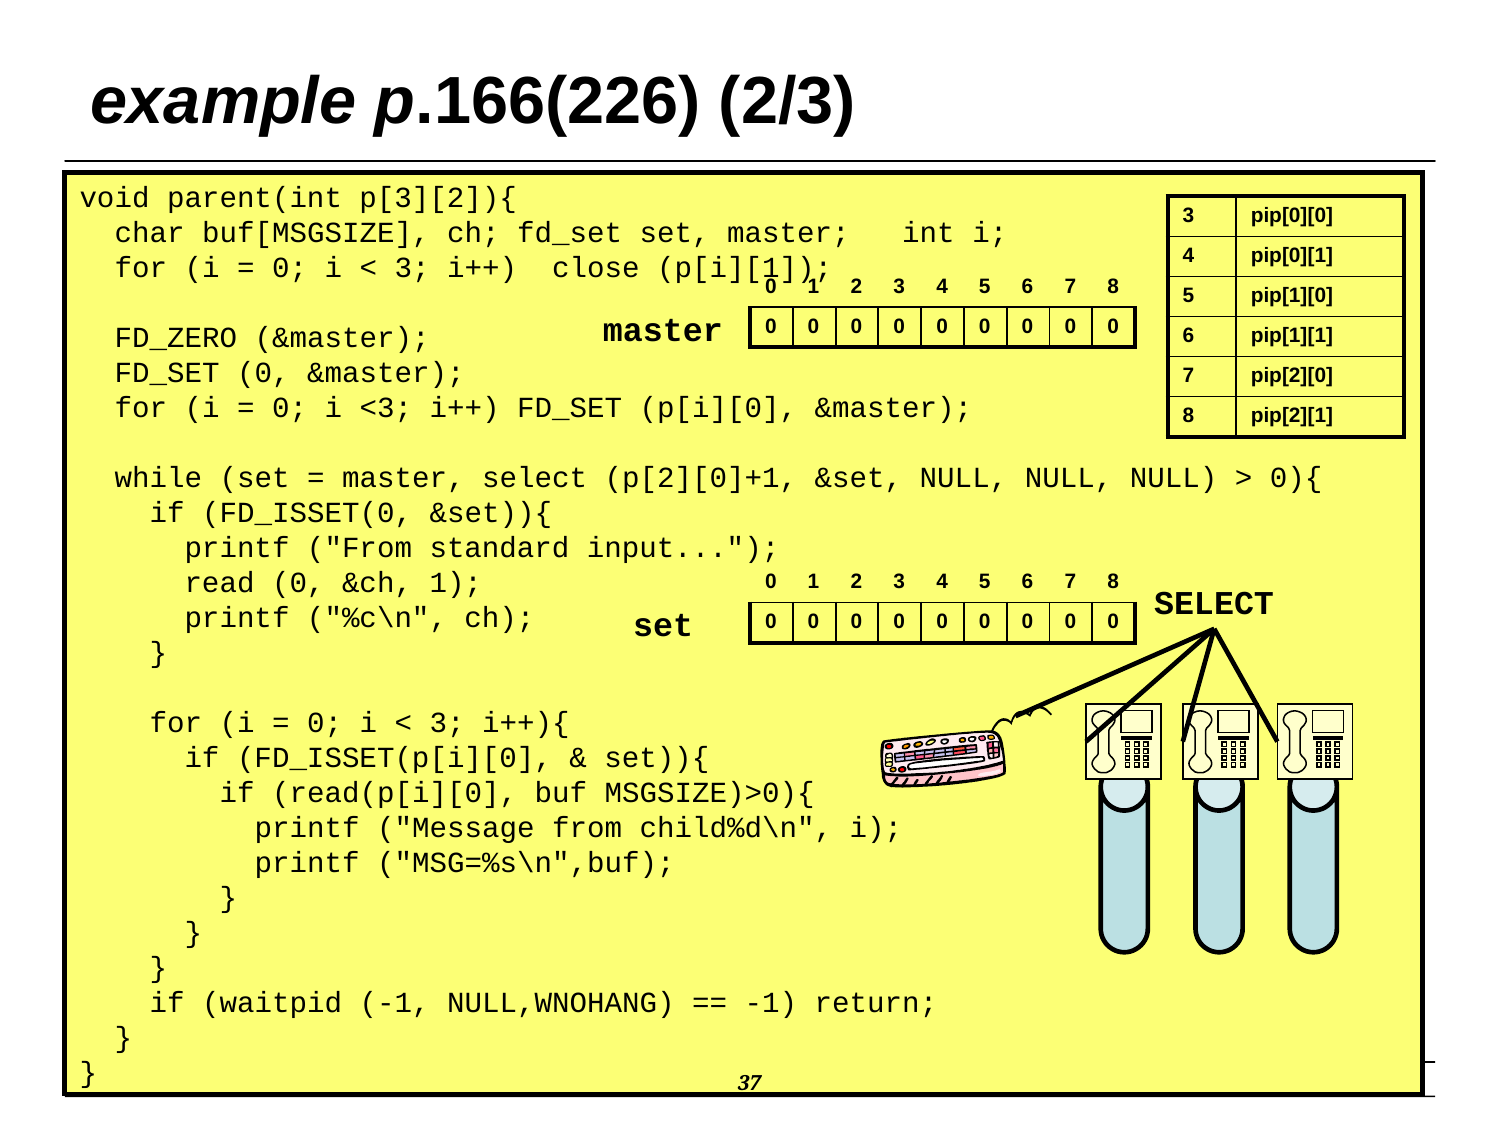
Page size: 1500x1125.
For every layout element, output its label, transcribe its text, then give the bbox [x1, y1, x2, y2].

table_header 1 [793, 563, 836, 602]
table_cell 0 [794, 603, 835, 641]
text_box set [618, 596, 708, 651]
text_box [1277, 704, 1353, 780]
table_header 2 [836, 267, 878, 306]
table_header 4 [921, 563, 964, 602]
text_box void parent(int p[3][2]){ char buf[MSGSIZE], ch; fd_set set, master; int i; for (i = 0; i < 3; i++) close (p[i][1]); FD_ZERO (&master); FD_SET (0, &master); for (i = 0; i <3; i++) FD_SET (p[i][0], &master); while (set = master, select (p[2][0]+1, &set, NULL, NULL, NULL) > 0){ if (FD_ISSET(0, &set)){ printf ("From standard input..."); read (0, &ch, 1); printf ("%c\n", ch); } for (i = 0; i < 3; i++){ if (FD_ISSET(p[i][0], & set)){ if (read(p[i][0], buf MSGSIZE)>0){ printf ("Message from child%d\n", i); printf ("MSG=%s\n",buf); } } } if (waitpid (-1, NULL,WNOHANG) == -1) return; } } [64, 172, 1423, 1094]
picture [877, 702, 1055, 791]
table_cell pip[0][1] [1237, 237, 1402, 276]
table_cell 4 [1170, 237, 1235, 276]
table_header 4 [921, 267, 964, 306]
table_header 6 [1007, 563, 1050, 602]
table_header 6 [1007, 267, 1050, 306]
table_header 8 [1092, 267, 1135, 306]
text_box [1195, 780, 1243, 953]
table_header 5 [964, 267, 1007, 306]
table_cell 0 [1093, 603, 1133, 627]
table_cell 0 [752, 603, 792, 641]
text_box SELECT [1139, 574, 1290, 627]
table_cell pip[2][0] [1237, 357, 1402, 396]
title example p.166(226) (2/3) [74, 44, 1426, 150]
table_cell 5 [1170, 277, 1235, 316]
table_header 5 [964, 563, 1007, 602]
text_box [1085, 726, 1161, 780]
table_cell 0 [922, 308, 963, 345]
slide_number 37 [574, 1061, 925, 1109]
table_cell pip[1][1] [1237, 317, 1402, 356]
table_cell 0 [965, 603, 1006, 641]
text_box master [588, 300, 738, 356]
table_cell pip[2][1] [1237, 397, 1402, 435]
table_header 8 [1092, 563, 1135, 602]
table_cell 0 [1050, 308, 1091, 345]
table_cell 0 [879, 603, 920, 641]
table_cell 8 [1170, 397, 1235, 435]
table_cell 0 [879, 308, 920, 345]
table_cell 0 [794, 308, 835, 345]
table_header 7 [1050, 267, 1092, 306]
table_header 0 [750, 267, 793, 306]
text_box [1215, 629, 1316, 705]
text_box [1289, 780, 1337, 953]
table_cell 0 [1093, 308, 1133, 345]
table_header pip[0][0] [1237, 198, 1402, 236]
table_header 3 [878, 267, 921, 306]
table_cell 0 [965, 308, 1006, 345]
text_box [1182, 713, 1258, 780]
table_header 0 [750, 563, 793, 602]
table_header 3 [1170, 198, 1235, 236]
table_header 7 [1050, 563, 1092, 602]
table_header 2 [836, 563, 878, 602]
table_cell 0 [1008, 308, 1049, 345]
table_cell 0 [922, 603, 963, 641]
table_cell 7 [1170, 357, 1235, 396]
table_cell pip[1][0] [1237, 277, 1402, 316]
table_cell 0 [1050, 603, 1091, 627]
table_cell 0 [1008, 603, 1049, 641]
table_cell 0 [837, 308, 877, 345]
text_box [1100, 780, 1148, 953]
table_header 3 [878, 563, 921, 602]
table_cell 6 [1170, 317, 1235, 356]
table_header 1 [793, 267, 836, 306]
table_cell 0 [752, 308, 792, 345]
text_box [1015, 629, 1215, 717]
